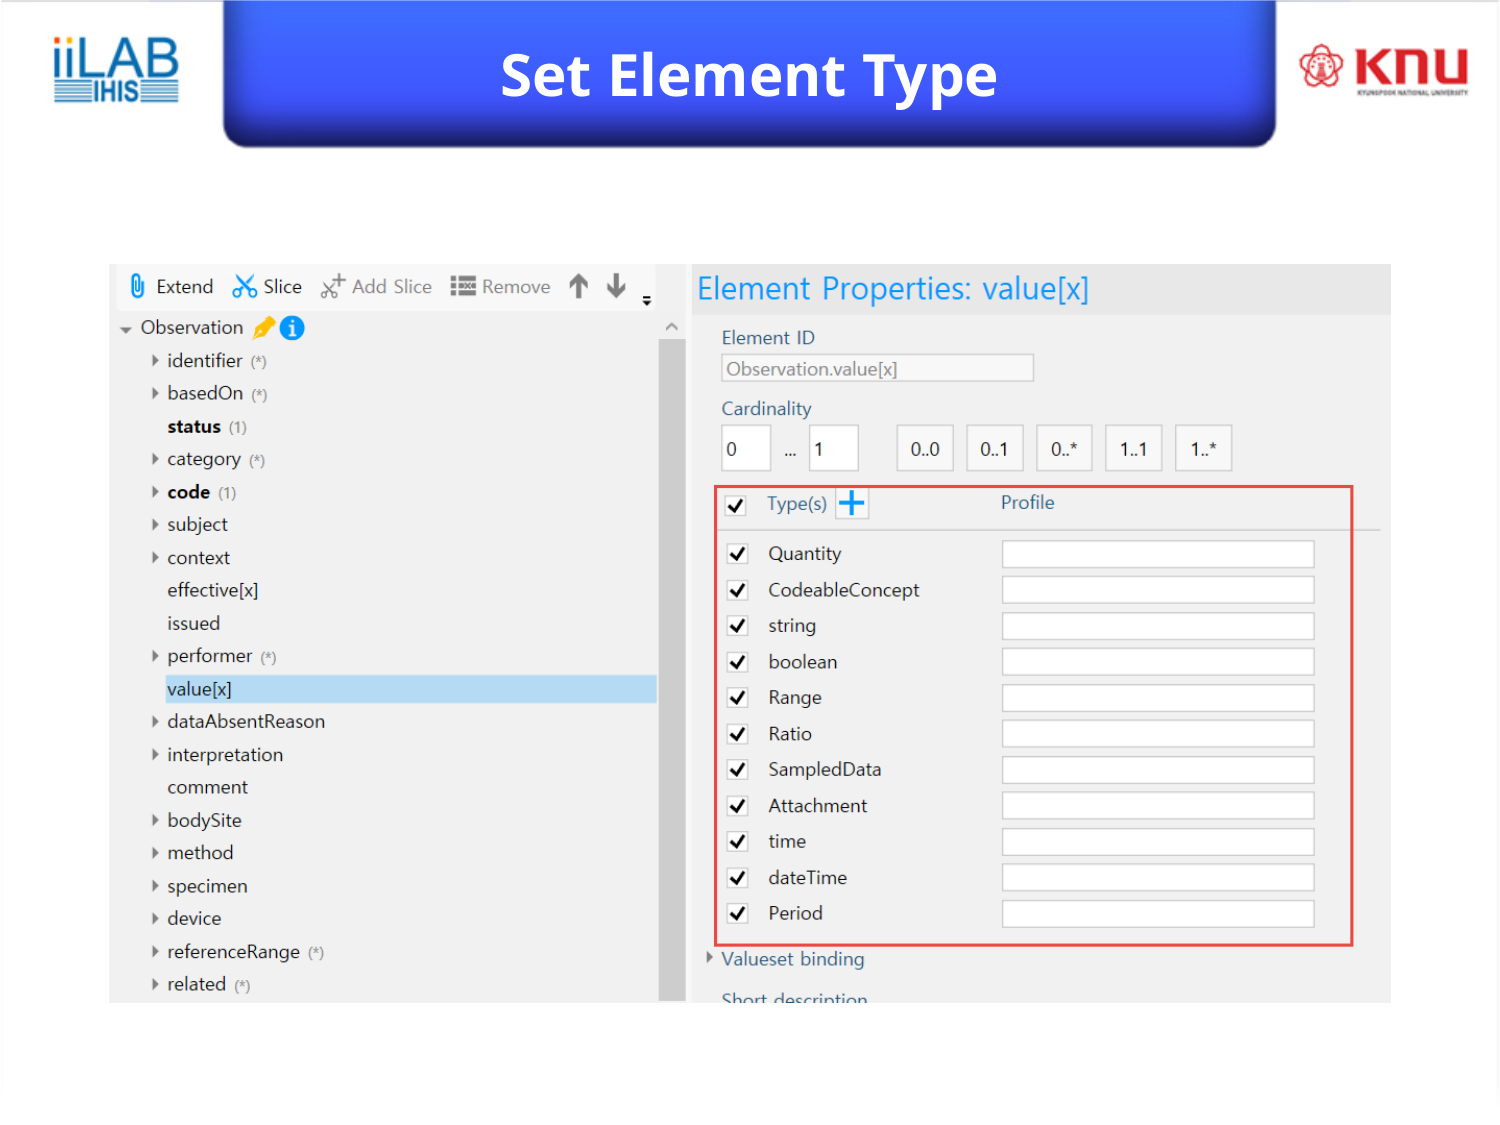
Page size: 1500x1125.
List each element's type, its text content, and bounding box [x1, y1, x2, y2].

text_box Set Element Type [230, 0, 1270, 149]
picture [0, 0, 1500, 1125]
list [109, 264, 1391, 1004]
